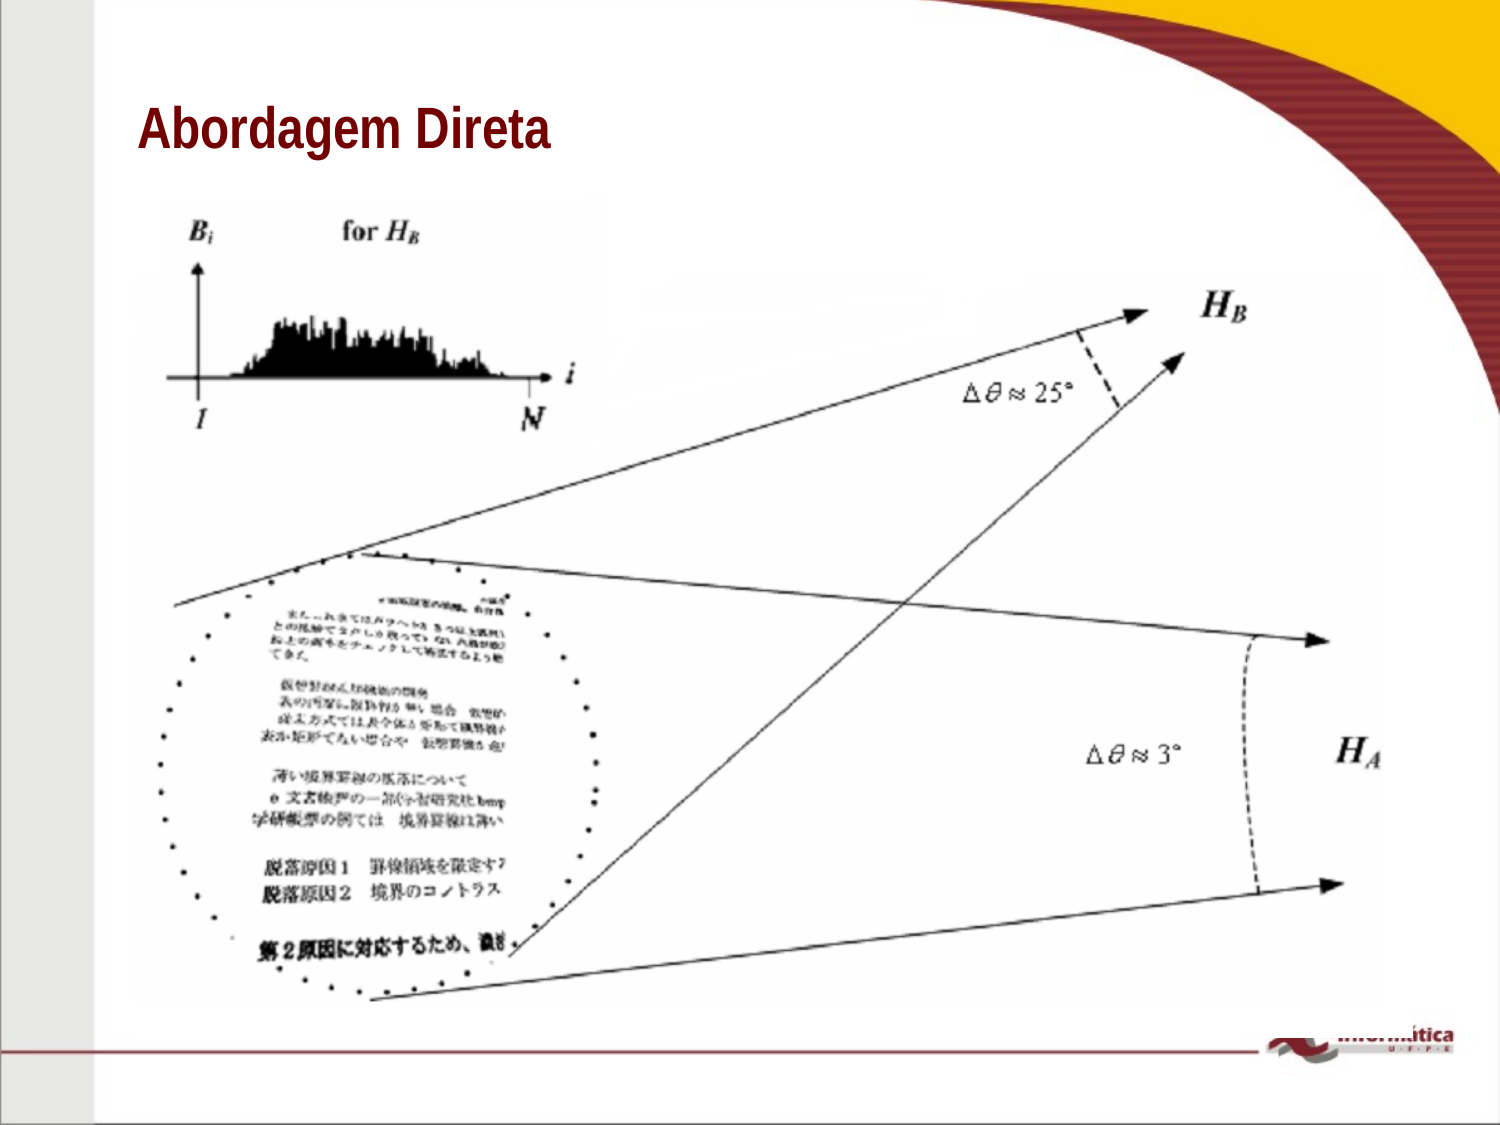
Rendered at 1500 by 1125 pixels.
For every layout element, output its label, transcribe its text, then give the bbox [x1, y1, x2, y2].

picture [0, 0, 1500, 1125]
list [134, 278, 1414, 1038]
title Abordagem Direta [121, 30, 1318, 219]
